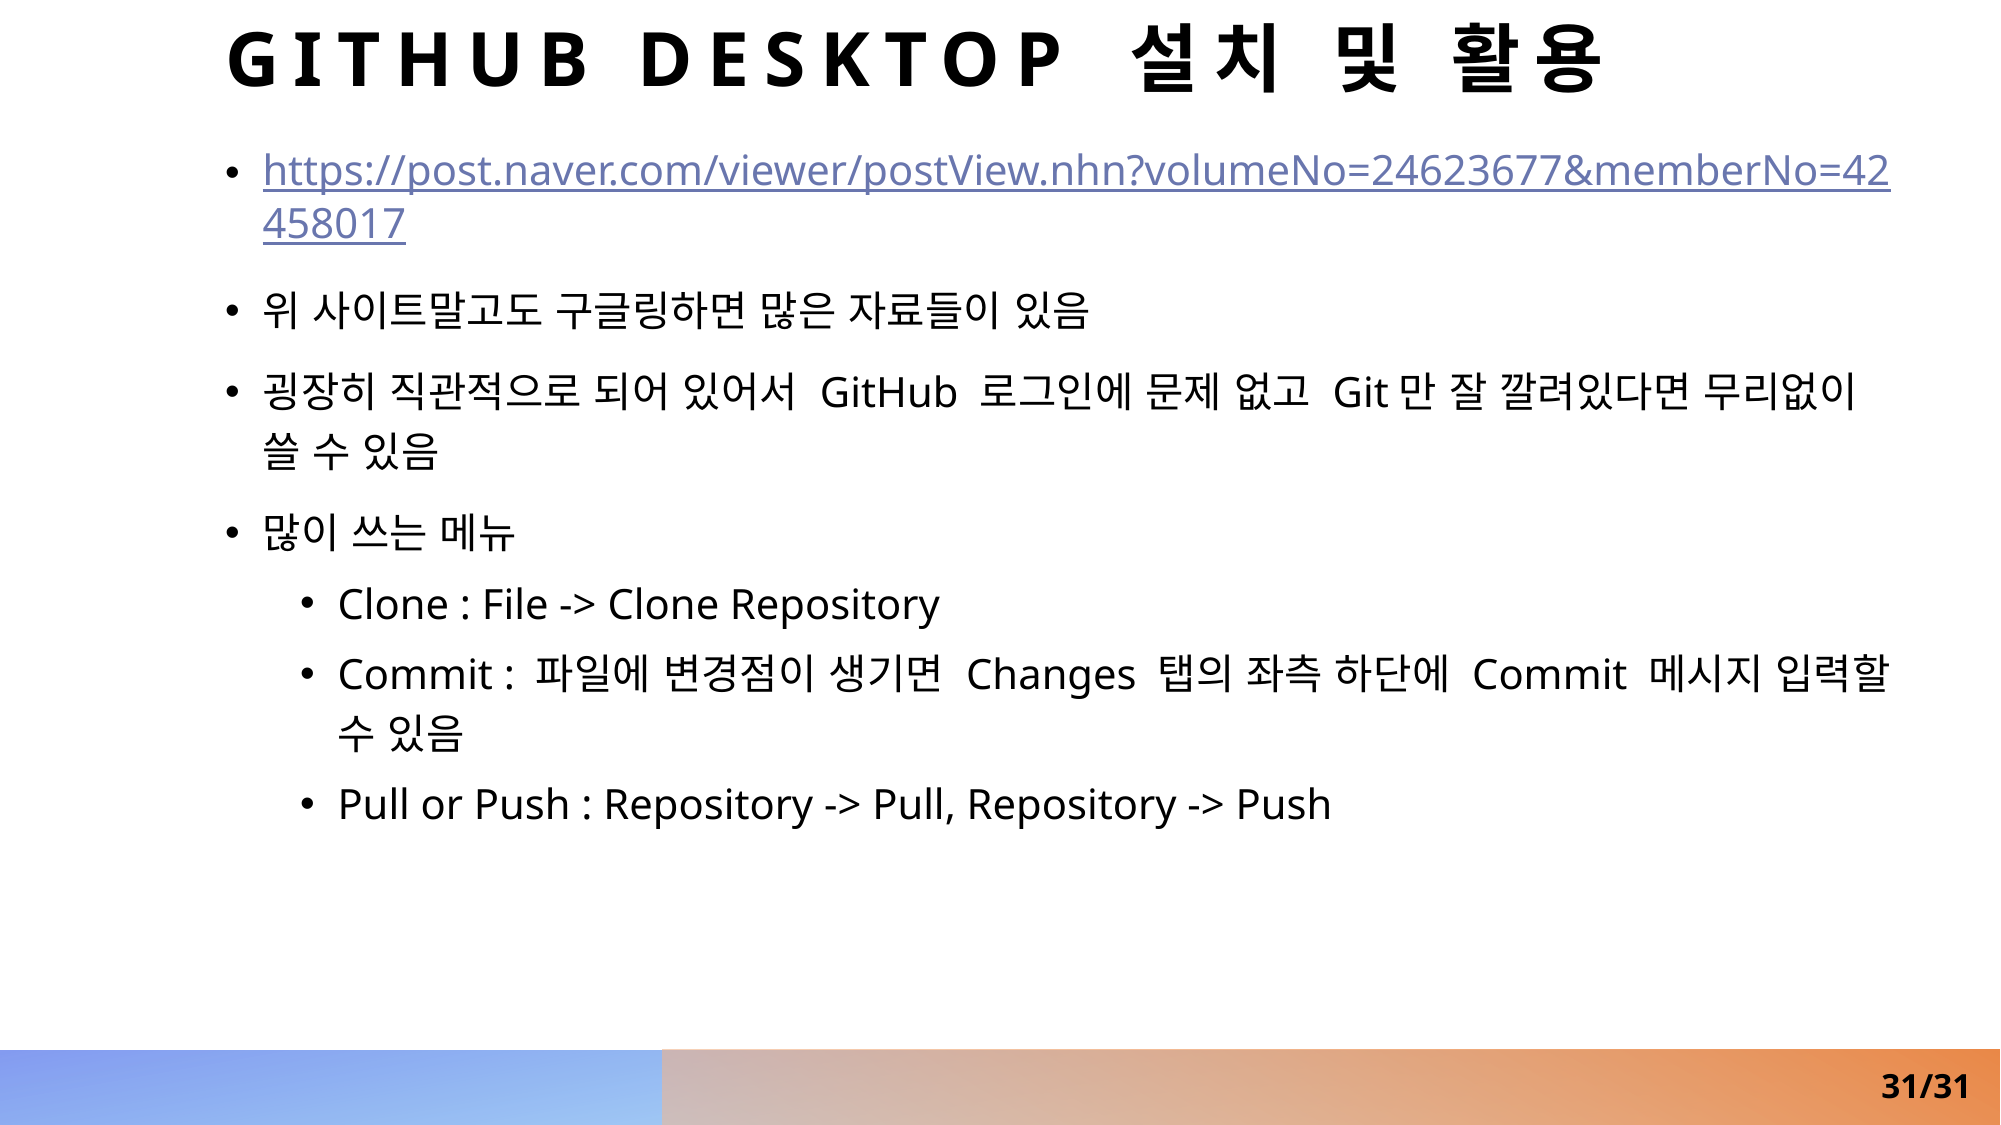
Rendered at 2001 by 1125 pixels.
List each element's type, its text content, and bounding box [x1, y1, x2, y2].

list https://post.naver.com/viewer/postView.nhn?volumeNo=24623677&memberNo=42458017 위 사이트말고도 구글링하면 많은 자료들이 있음 굉장히 직관적으로 되어 있어서 GitHub 로그인에 문제 없고 Git만 잘 깔려있다면 무리없이 쓸 수 있음 많이 쓰는 메뉴 Clone : File -> Clone Repository Commit : 파일에 변경점이 생기면 Changes 탭의 좌측 하단에 Commit 메시지 입력할 수 있음 Pull or Push : Repository -> Pull, Repository -> Push [225, 132, 1905, 960]
slide_number 31/31 [1783, 1051, 1987, 1125]
title GitHub Desktop 설치 및 활용 [225, 0, 1905, 102]
